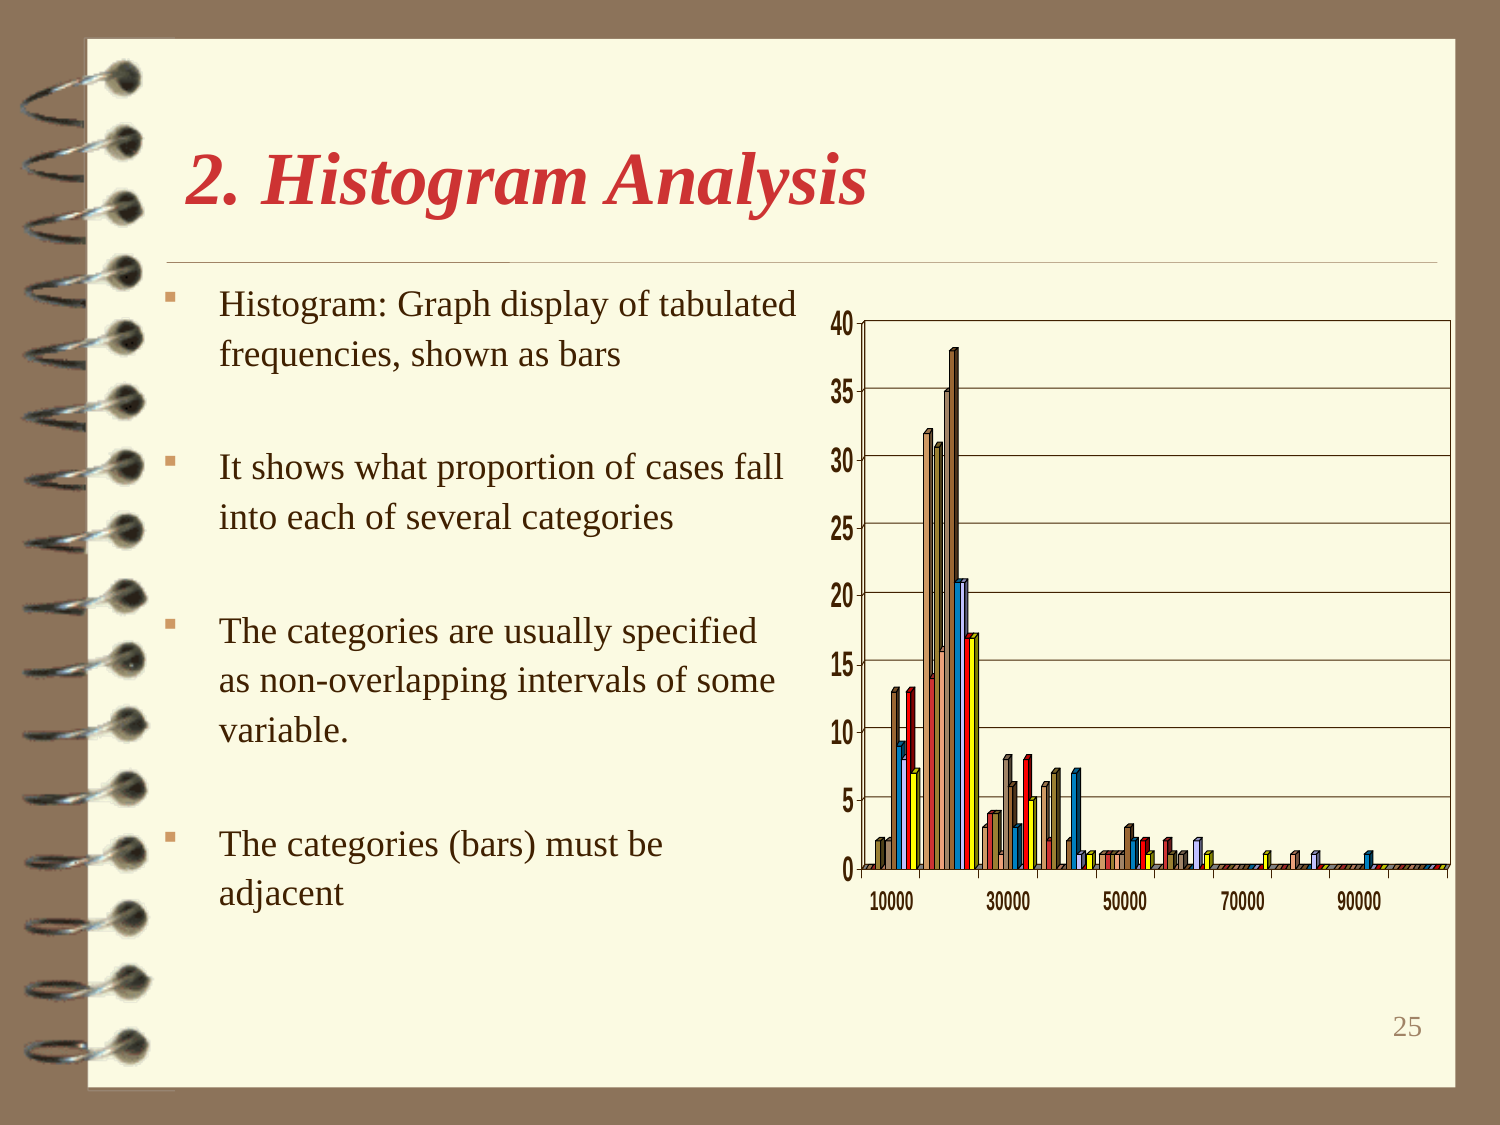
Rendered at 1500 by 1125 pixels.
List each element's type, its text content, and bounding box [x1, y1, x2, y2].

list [785, 269, 1500, 953]
list Histogram: Graph display of tabulated frequencies, shown as bars It shows what proportion of cases fall into each of several categories The categories are usually specified as non-overlapping intervals of some variable. The categories (bars) must be adjacent [147, 266, 813, 1076]
slide_number 25 [1124, 999, 1438, 1076]
picture [0, 0, 175, 1125]
title 2. Histogram Analysis [170, 92, 1459, 256]
